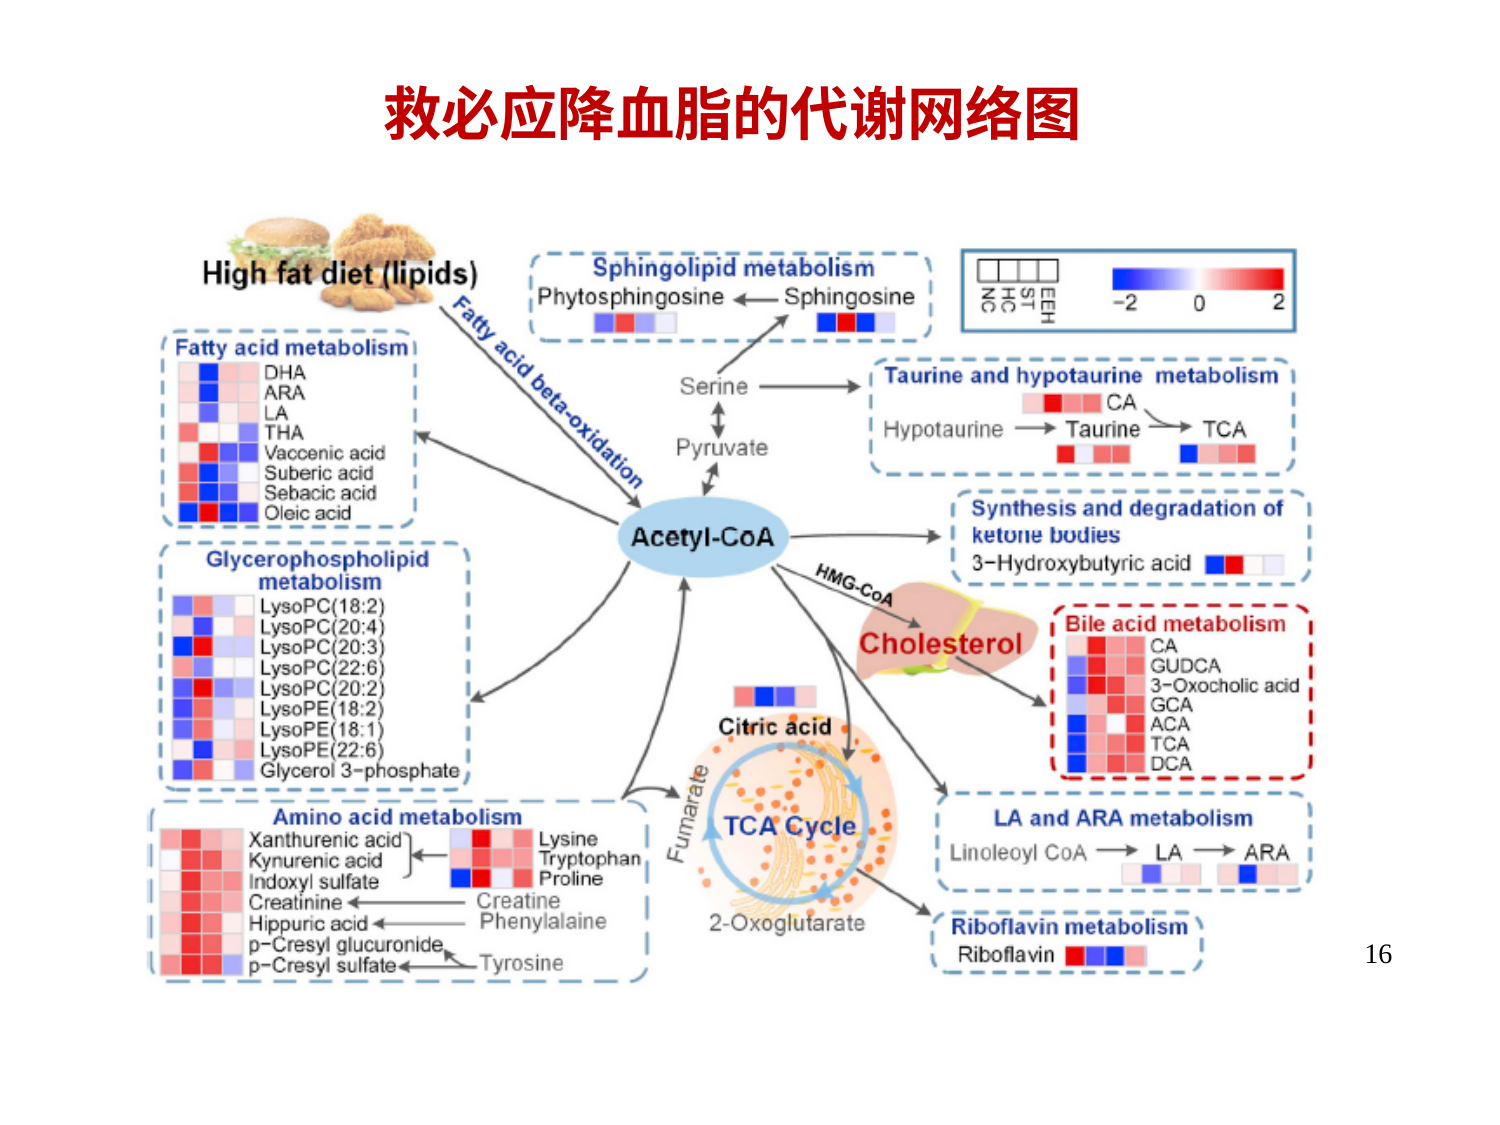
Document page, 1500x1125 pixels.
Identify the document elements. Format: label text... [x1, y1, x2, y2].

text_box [232, 69, 1233, 207]
text_box 16 [1349, 927, 1419, 977]
picture [142, 207, 1320, 992]
